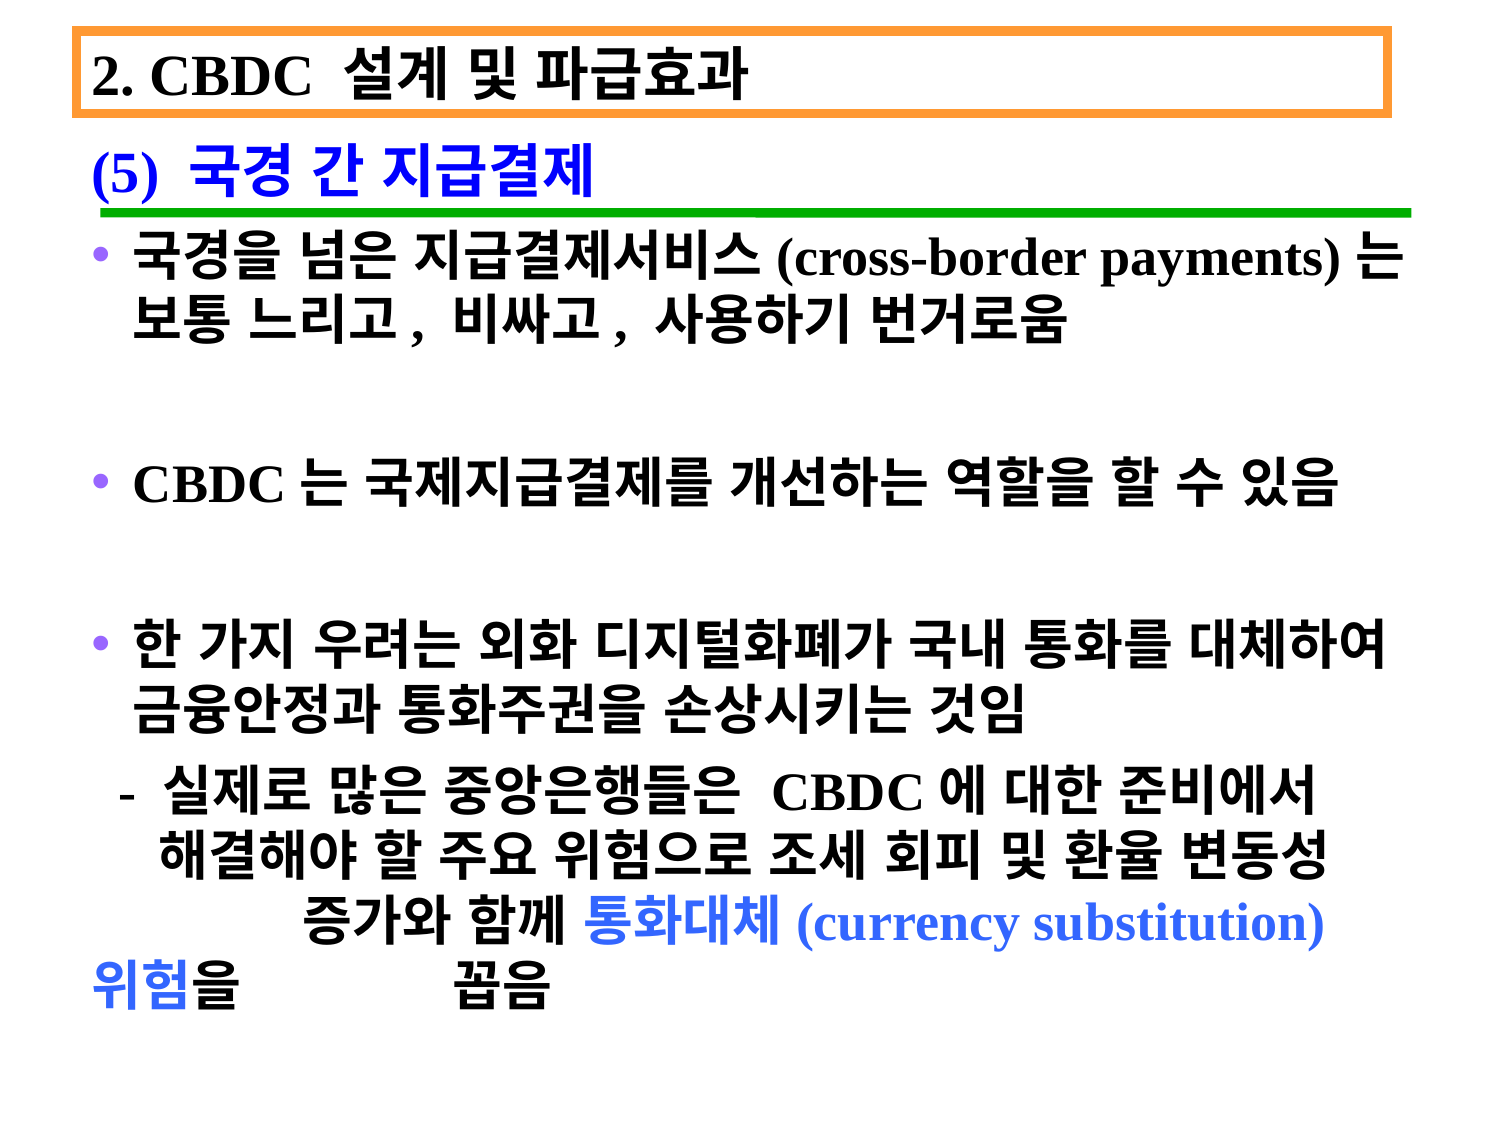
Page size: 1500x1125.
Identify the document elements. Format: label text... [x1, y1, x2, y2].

text_box (5) 국경 간 지급결제 국경을 넘은 지급결제서비스(cross-border payments)는 보통 느리고, 비싸고, 사용하기 번거로움 CBDC는 국제지급결제를 개선하는 역할을 할 수 있음 한 가지 우려는 외화 디지털화폐가 국내 통화를 대체하여 금융안정과 통화주권을 손상시키는 것임 - 실제로 많은 중앙은행들은 CBDC에 대한 준비에서 해결해야 할 주요 위험으로 조세 회피 및 환율 변동성 증가와 함께 통화대체(currency substitution) 위험을 꼽음 [76, 127, 1424, 1024]
text_box 2. CBDC 설계 및 파급효과 [76, 30, 1388, 114]
